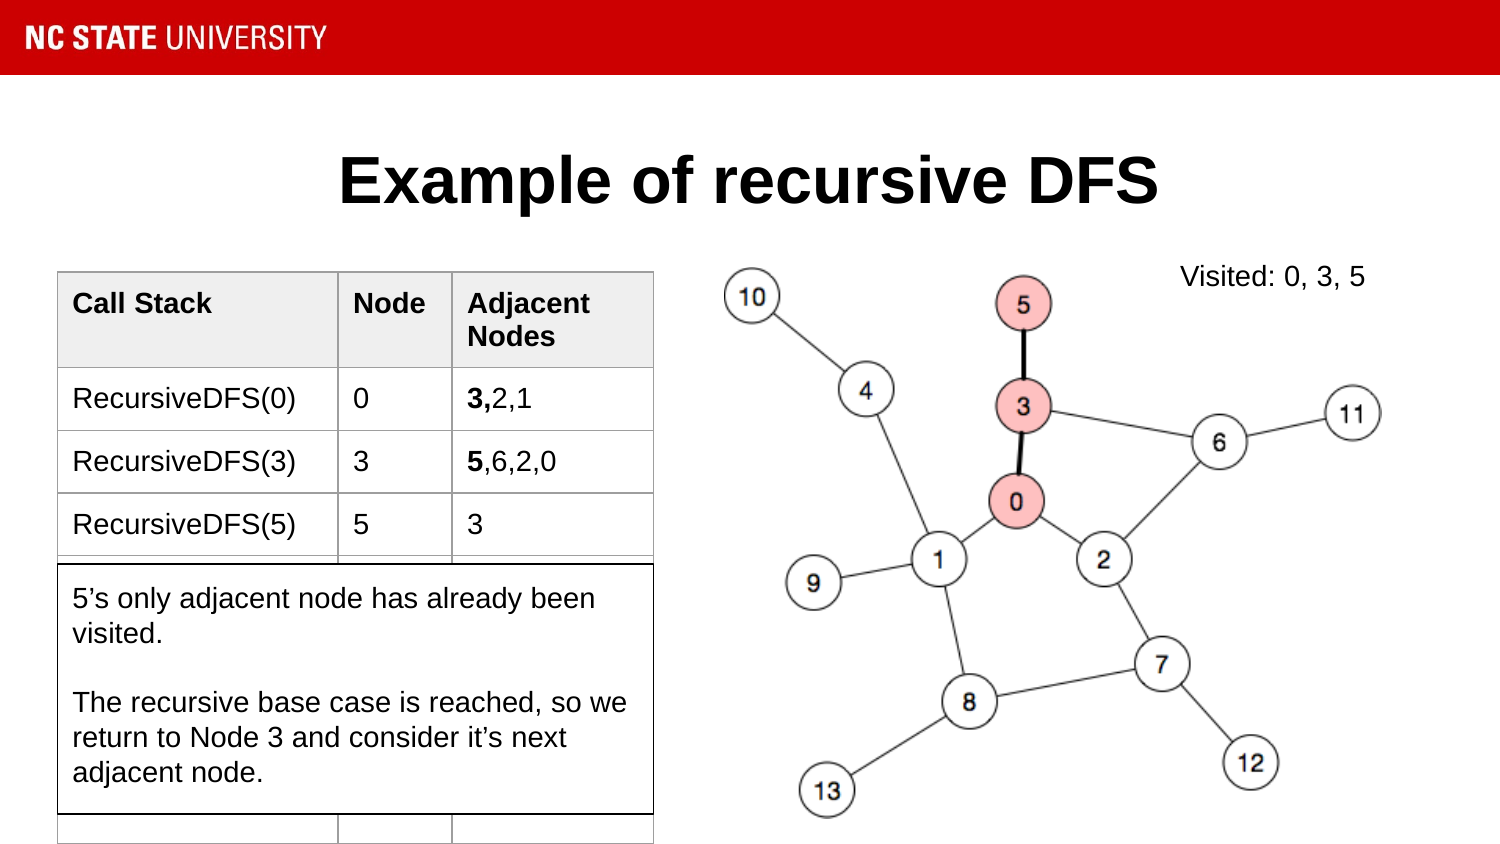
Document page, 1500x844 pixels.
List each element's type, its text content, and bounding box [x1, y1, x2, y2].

table_cell [453, 814, 653, 843]
table_cell 0 [339, 368, 451, 430]
text_box 5’s only adjacent node has already been visited. The recursive base case is reached, so we return to Node 3 and consider it’s next adjacent node. [57, 563, 654, 814]
text_box Visited: 0, 3, 5 [1165, 242, 1407, 331]
table_cell [58, 814, 337, 843]
table_header Call Stack [58, 273, 337, 367]
table_header Node [339, 273, 451, 367]
table_cell RecursiveDFS(5) [58, 494, 337, 555]
picture [724, 266, 1382, 819]
table_cell [339, 814, 451, 843]
table_cell 3,2,1 [453, 368, 653, 430]
table_cell 3 [453, 494, 653, 555]
table_cell 3 [339, 431, 451, 492]
table_cell [58, 556, 337, 563]
table_cell [339, 556, 451, 563]
title Example of recursive DFS [75, 110, 1425, 243]
table_cell 5,6,2,0 [453, 431, 653, 492]
table_cell RecursiveDFS(0) [58, 368, 337, 430]
picture [0, 0, 1500, 75]
table_header Adjacent Nodes [453, 273, 653, 367]
table_cell RecursiveDFS(3) [58, 431, 337, 492]
table_cell 5 [339, 494, 451, 555]
table_cell [453, 556, 653, 563]
